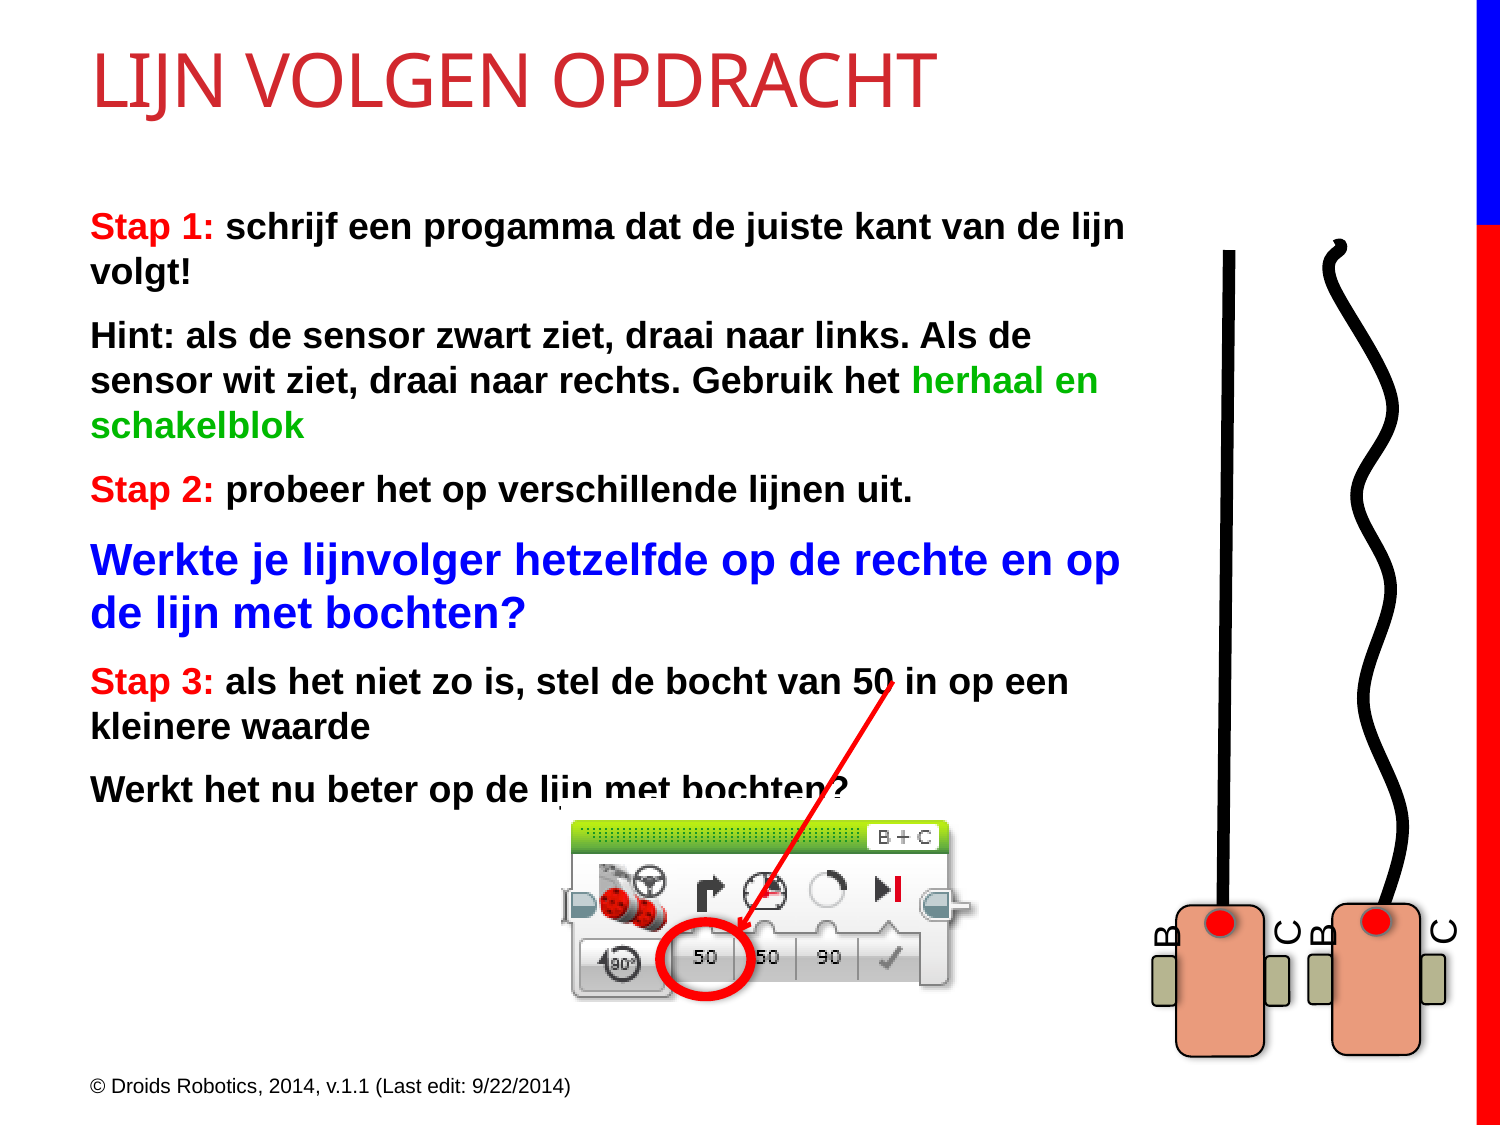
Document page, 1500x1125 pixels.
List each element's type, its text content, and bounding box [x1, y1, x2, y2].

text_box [1295, 894, 1453, 1060]
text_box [737, 680, 894, 934]
text_box [1326, 242, 1406, 889]
footer © Droids Robotics, 2014, v.1.1 (Last edit: 9/22/2014) [75, 1065, 638, 1112]
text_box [1139, 895, 1297, 1062]
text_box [1221, 249, 1230, 890]
list Stap 1: schrijf een progamma dat de juiste kant van de lijn volgt! Hint: als de sensor zwart ziet, draai naar links. Als de sensor wit ziet, draai naar rechts. Gebruik het herhaal en schakelblok Stap 2: probeer het op verschillende lijnen uit. Werkte je lijnvolger hetzelfde op de rechte en op de lijn met bochten? Stap 3: als het niet zo is, stel de bocht van 50 in op een kleinere waarde Werkt het nu beter op de lijn met bochten? [75, 194, 1175, 820]
title Lijn volgen opDRACHT [75, 25, 1428, 250]
picture [561, 797, 981, 1030]
